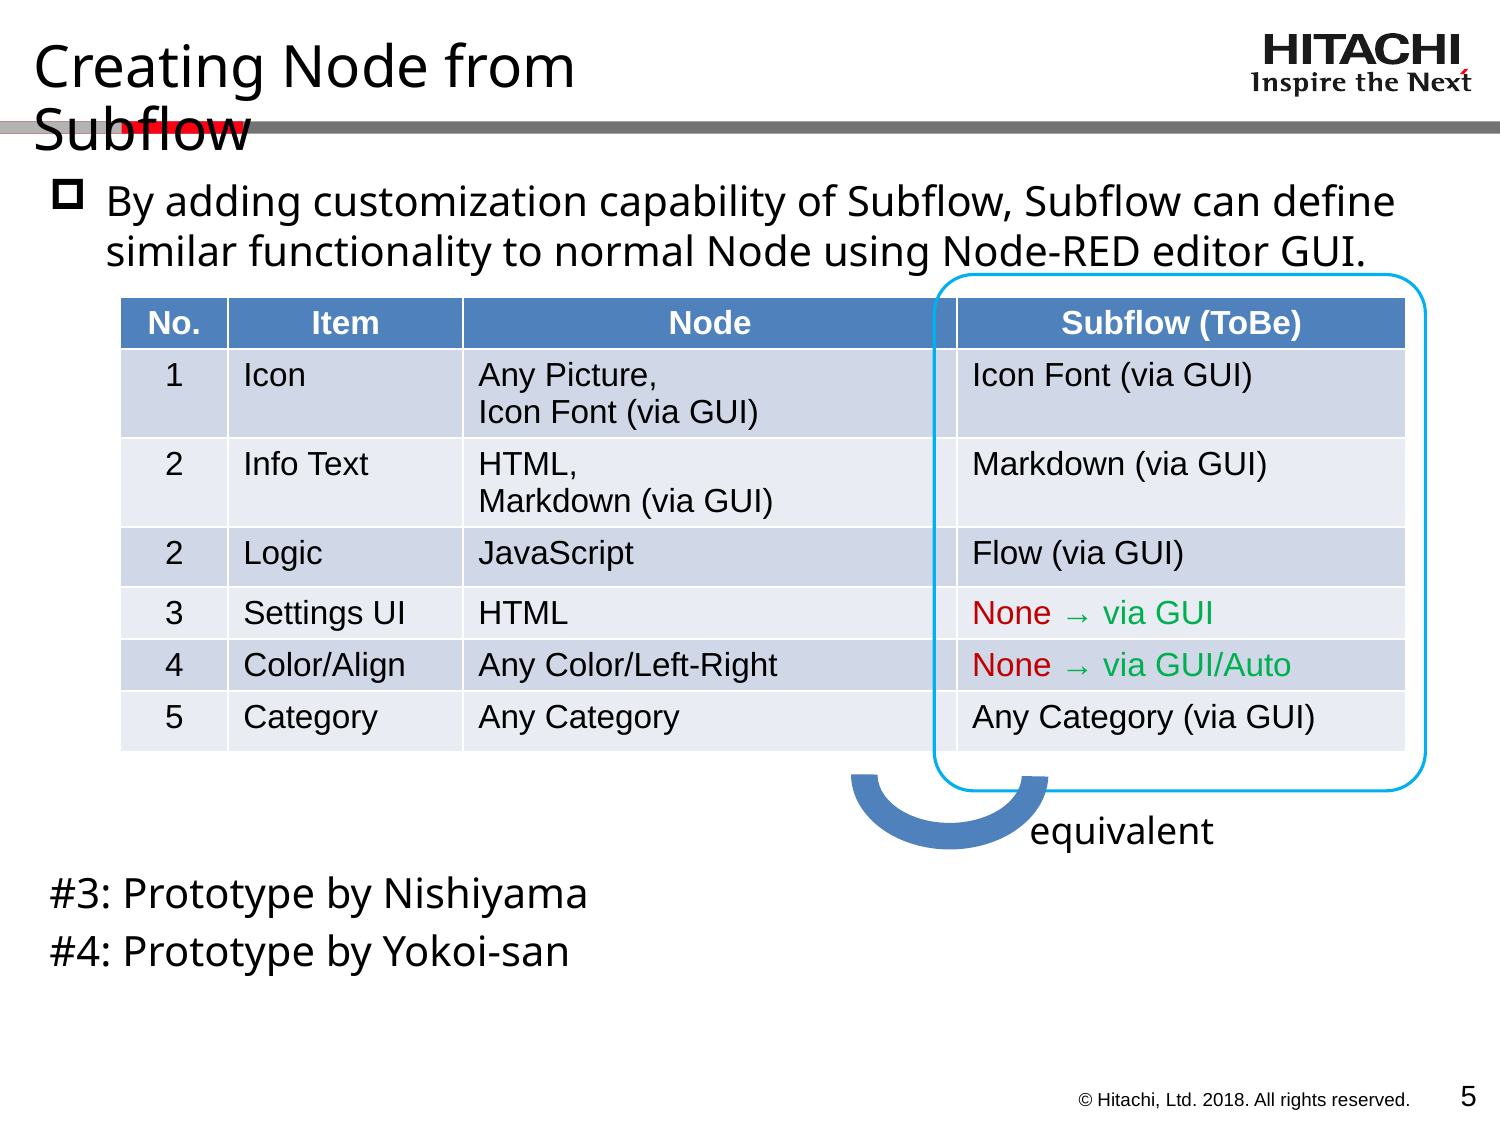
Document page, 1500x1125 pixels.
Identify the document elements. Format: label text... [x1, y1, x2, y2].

table_cell HTML [464, 588, 934, 638]
table_cell JavaScript [464, 528, 934, 586]
text_box [851, 774, 1049, 850]
slide_number 4 [1411, 1073, 1492, 1124]
table_cell Logic [229, 528, 462, 586]
table_header No. [121, 298, 227, 348]
table_cell Any Category [464, 692, 934, 751]
table_cell 3 [121, 588, 227, 638]
table_header Node [464, 298, 937, 348]
table_cell 2 [121, 528, 227, 586]
text_box [934, 274, 1426, 791]
table_header Item [229, 298, 462, 348]
table_cell HTML, Markdown (via GUI) [464, 439, 934, 526]
table_cell Color/Align [229, 640, 462, 690]
table_cell Any Color/Left-Right [464, 640, 934, 690]
table_cell Any Picture, Icon Font (via GUI) [464, 350, 934, 437]
table_cell Category [229, 692, 462, 751]
table_cell Settings UI [229, 588, 462, 638]
table_cell 1 [121, 350, 227, 437]
table_cell 4 [121, 640, 227, 690]
table_cell Icon [229, 350, 462, 437]
title Creating Node from Subflow [18, 29, 818, 109]
table_cell 5 [121, 692, 227, 751]
text_box equivalent [1014, 804, 1229, 861]
table_cell 2 [121, 439, 227, 526]
table_cell Info Text [229, 439, 462, 526]
list By adding customization capability of Subflow, Subflow can define similar functionality to normal Node using Node-RED editor GUI. #3: Prototype by Nishiyama #4: Prototype by Yokoi-san [34, 167, 1467, 1072]
